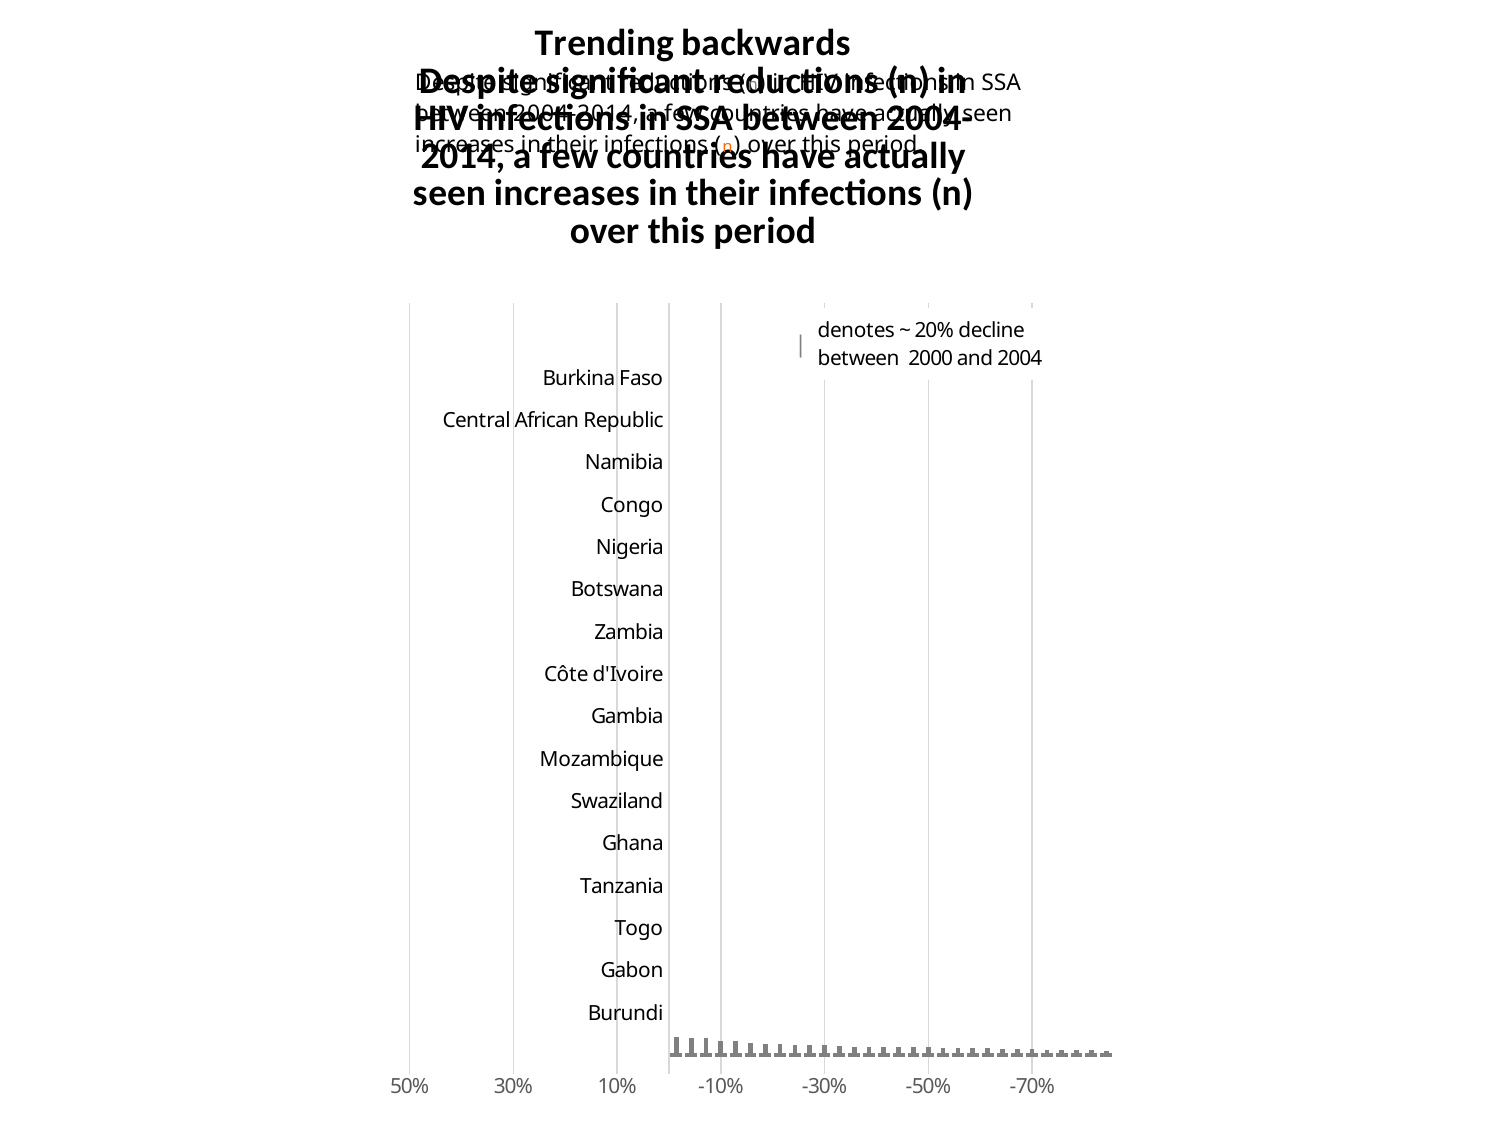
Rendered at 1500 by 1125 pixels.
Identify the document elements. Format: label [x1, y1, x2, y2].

chart [374, 2, 1126, 1123]
